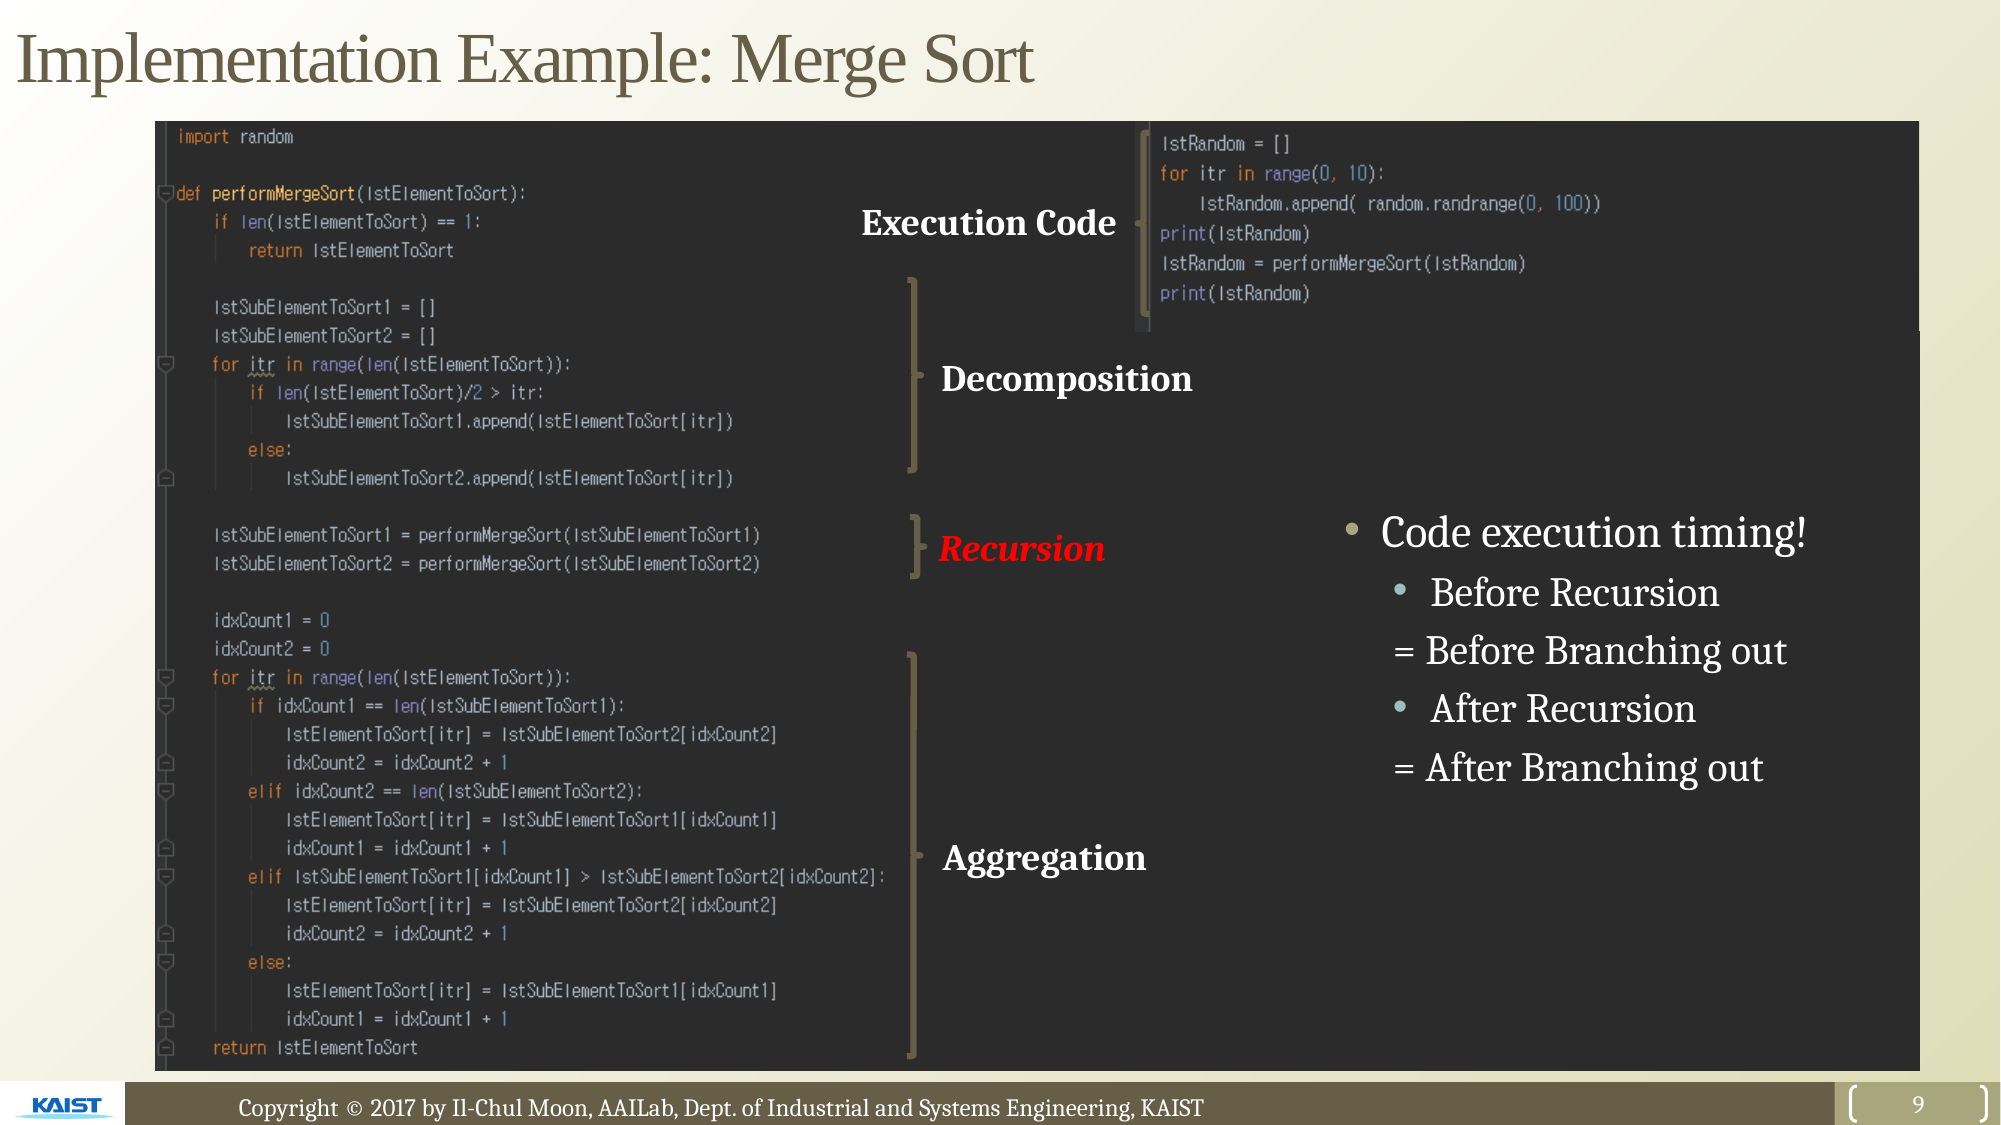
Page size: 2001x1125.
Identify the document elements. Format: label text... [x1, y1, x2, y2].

picture [0, 1081, 125, 1125]
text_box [154, 121, 1920, 1071]
slide_number 9 [1848, 1084, 1988, 1123]
title Implementation Example: Merge Sort [0, 3, 2000, 105]
